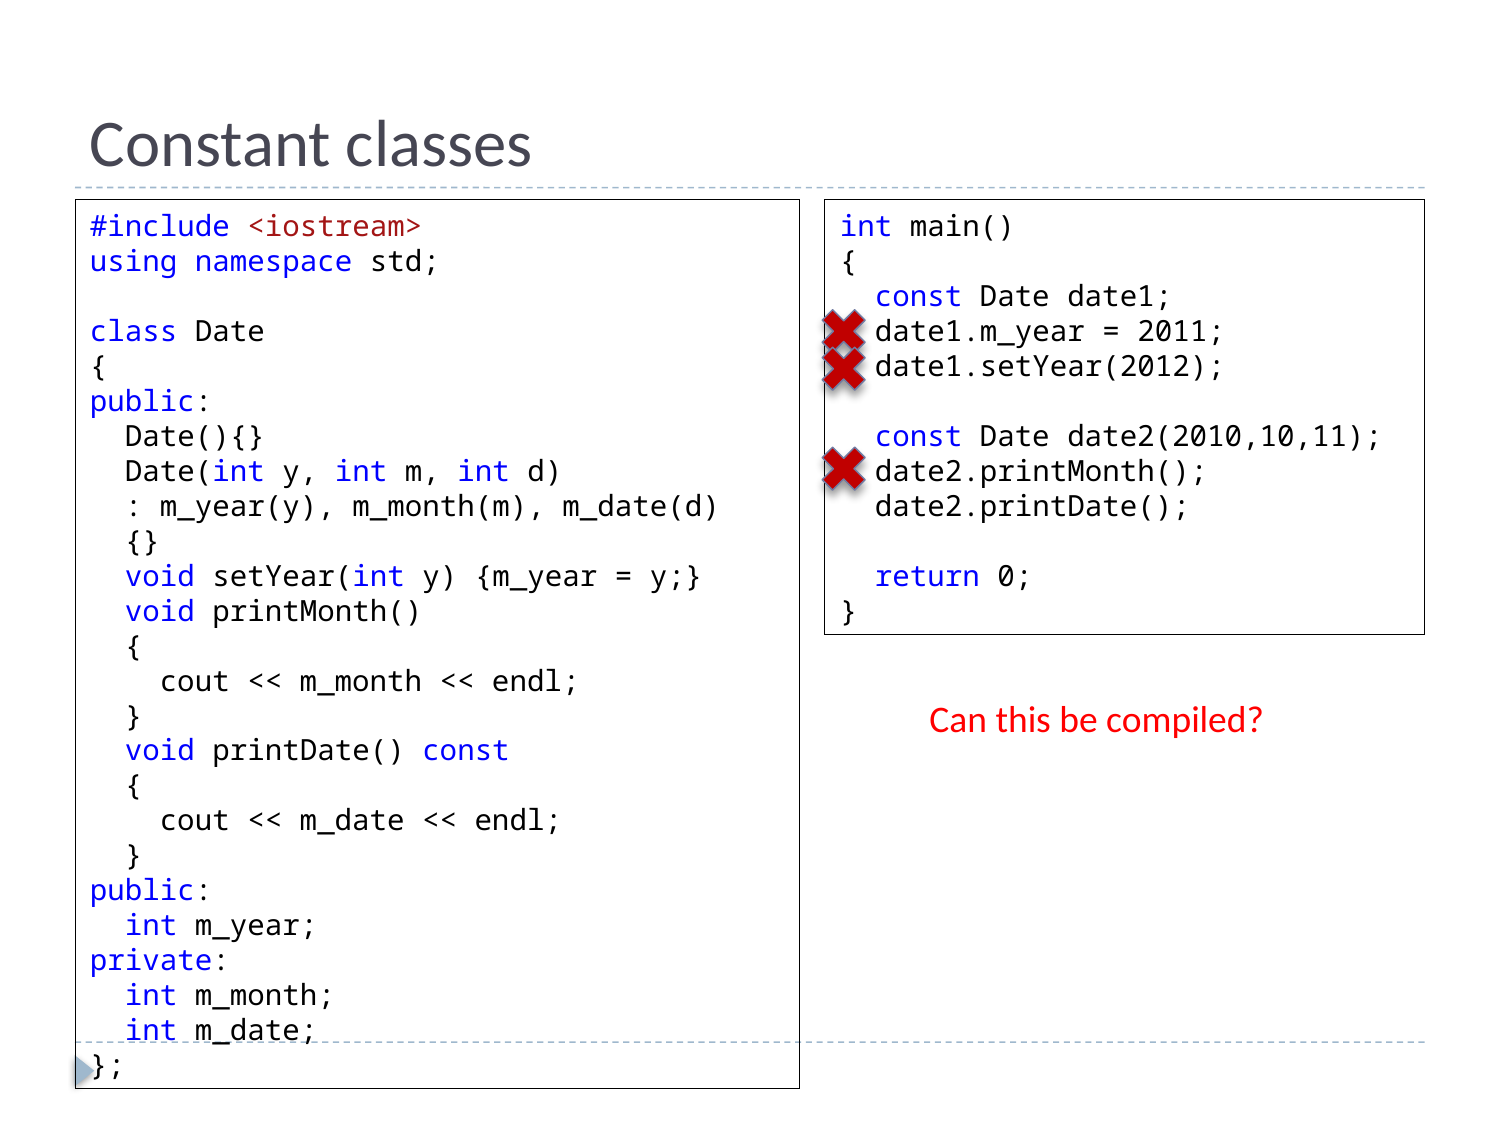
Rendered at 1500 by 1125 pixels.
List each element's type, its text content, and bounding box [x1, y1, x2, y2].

text_box [821, 446, 866, 491]
text_box int main() { const Date date1; date1.m_year = 2011; date1.setYear(2012); const Date date2(2010,10,11); date2.printMonth(); date2.printDate(); return 0; } [824, 199, 1425, 635]
text_box [821, 346, 866, 391]
title Constant classes [75, 24, 1425, 188]
text_box [821, 309, 866, 350]
text_box #include <iostream> using namespace std; class Date { public: Date(){} Date(int y, int m, int d) : m_year(y), m_month(m), m_date(d) {} void setYear(int y) {m_year = y;} void printMonth() { cout << m_month << endl; } void printDate() const { cout << m_date << endl; } public: int m_year; private: int m_month; int m_date; }; [75, 199, 800, 1089]
text_box Can this be compiled? [914, 687, 1280, 748]
